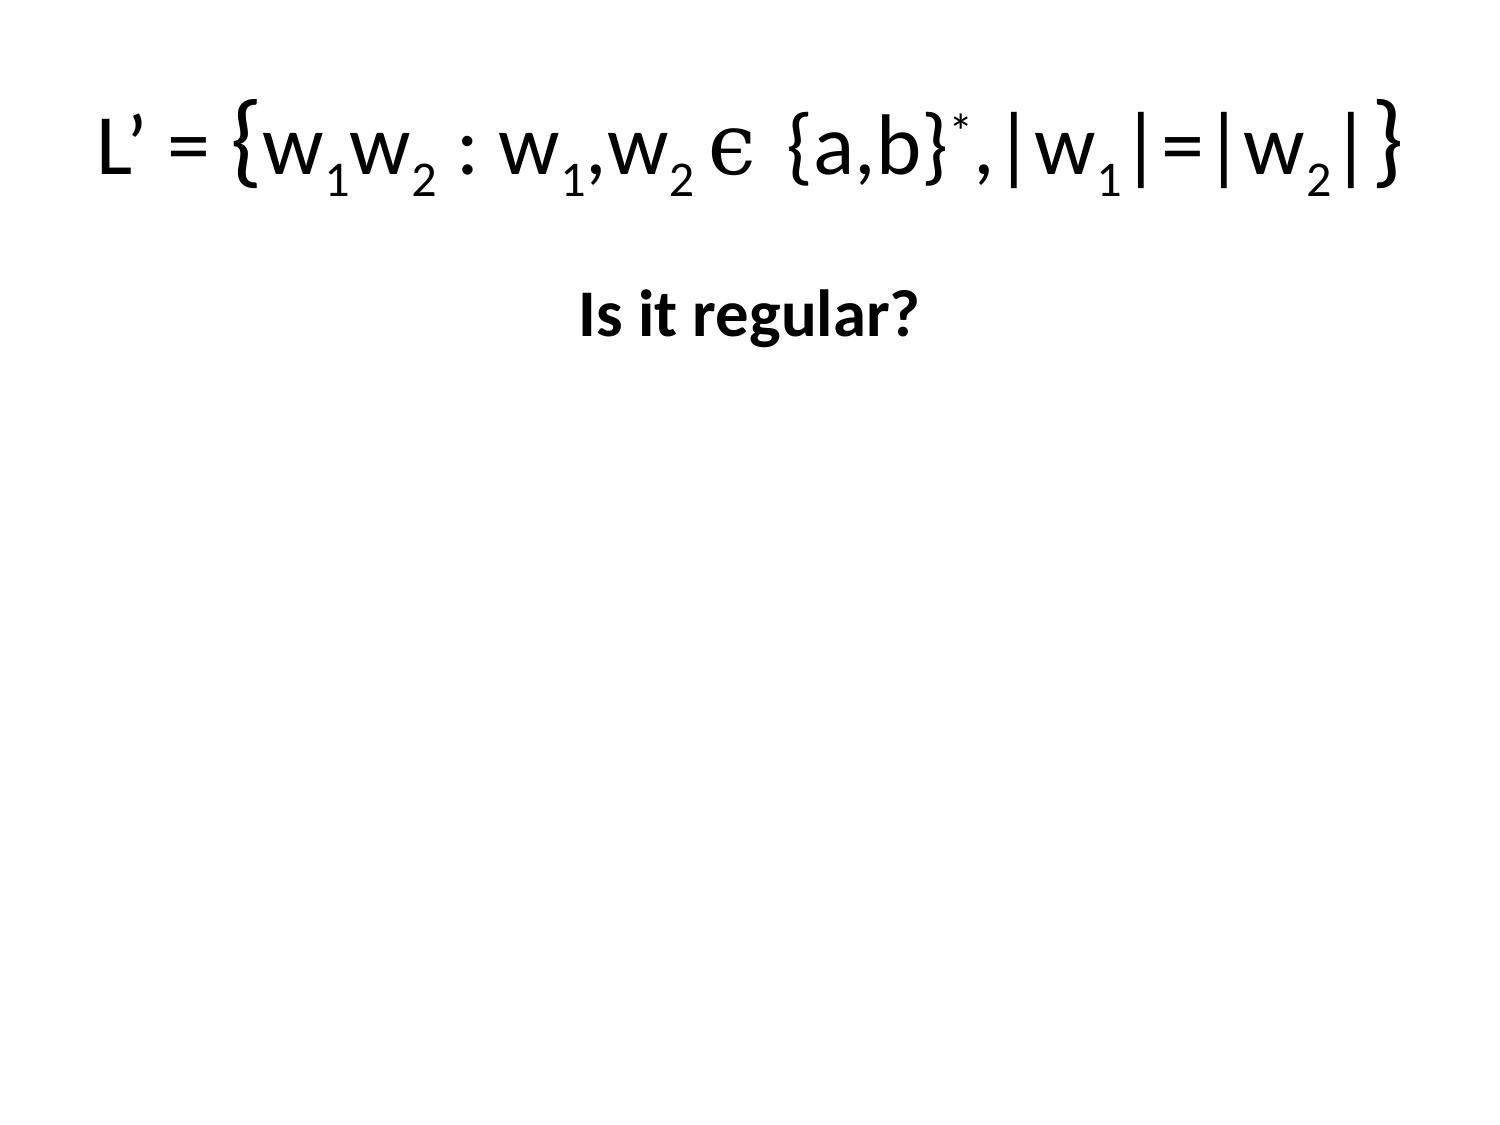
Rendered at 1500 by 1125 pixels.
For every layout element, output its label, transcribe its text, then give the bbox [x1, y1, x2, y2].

list Is it regular? [75, 262, 1425, 1005]
title L’ = {w1w2 : w1,w2 ϵ {a,b}*,|w1|=|w2|} [75, 45, 1425, 233]
